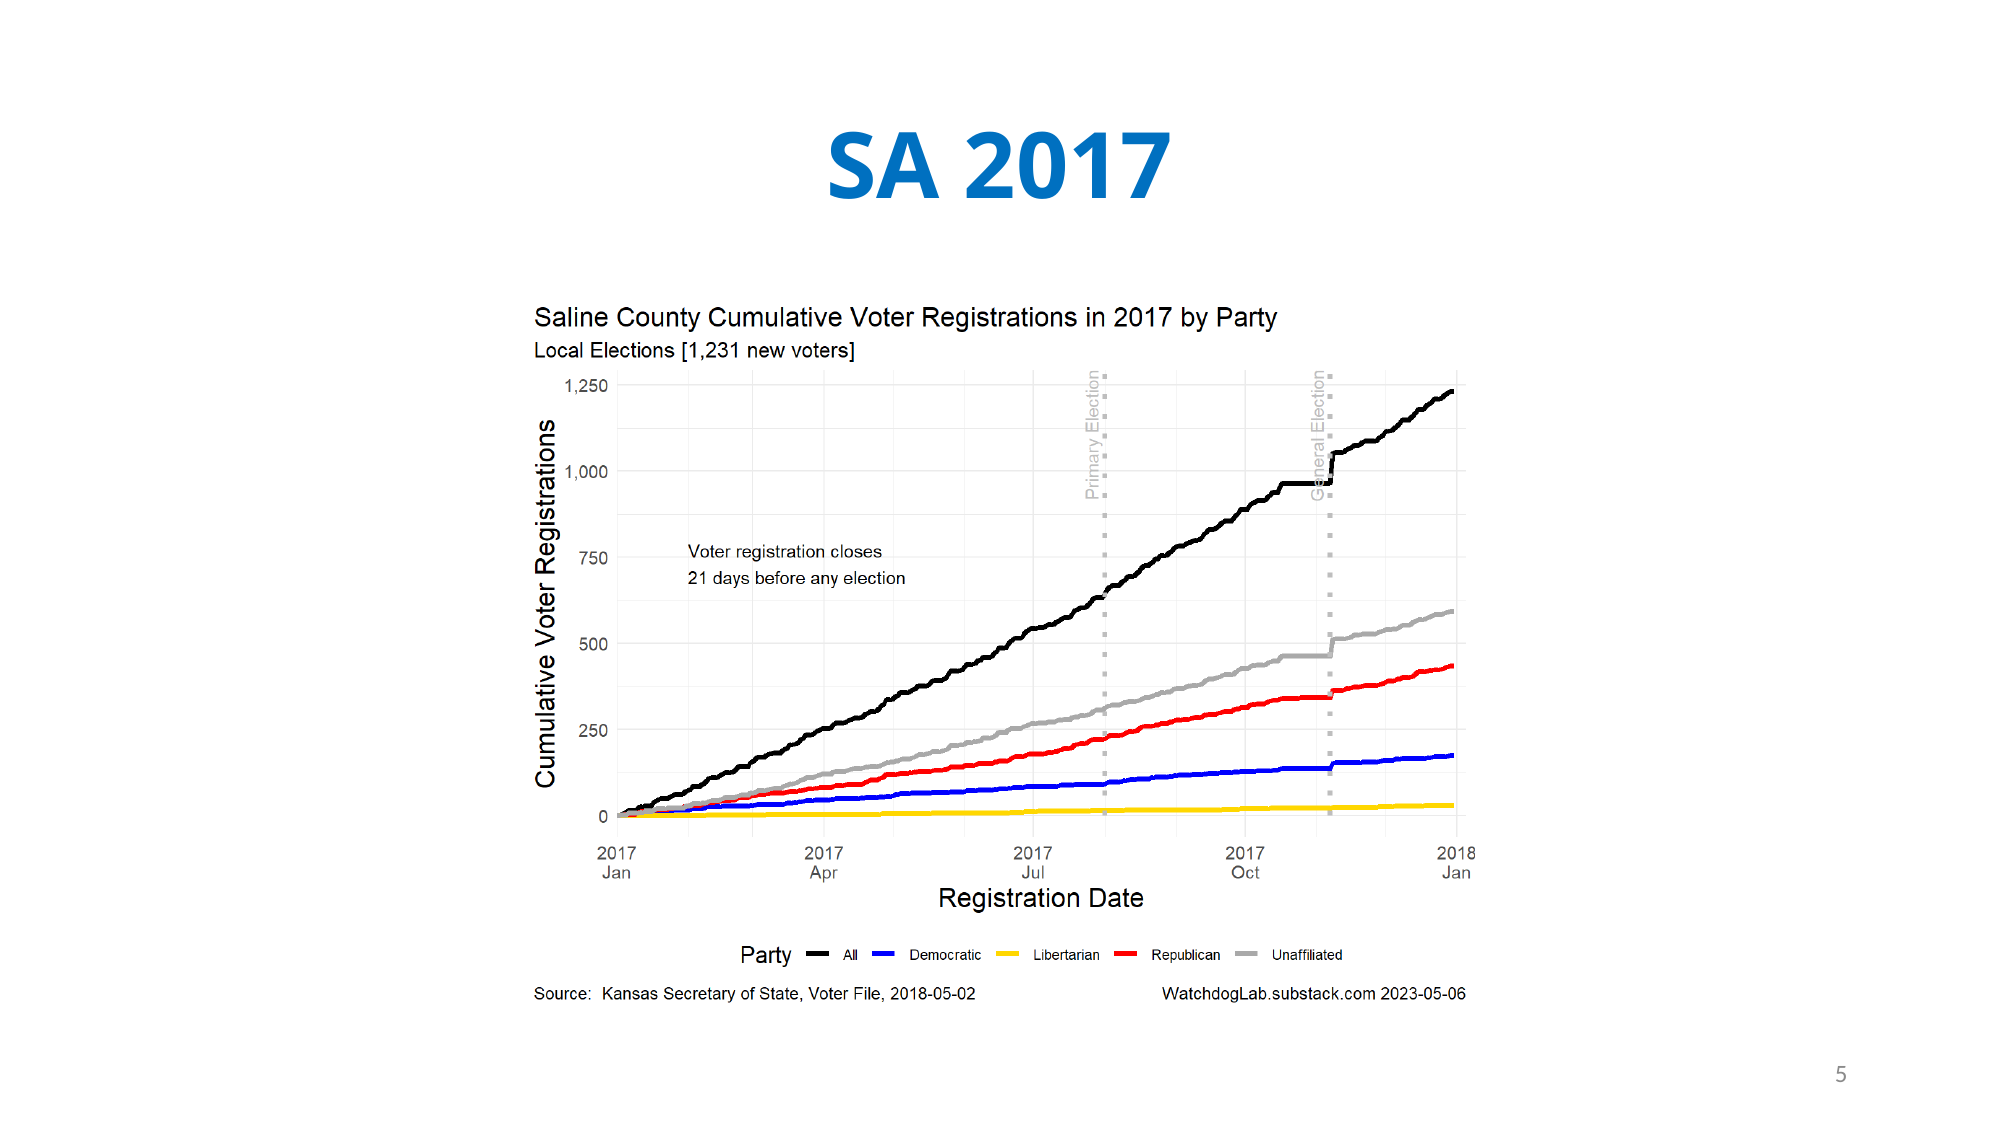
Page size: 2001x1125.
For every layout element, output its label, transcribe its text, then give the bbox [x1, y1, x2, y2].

picture [524, 297, 1475, 1011]
slide_number ‹#› [1412, 1042, 1863, 1103]
title SA 2017 [137, 59, 1863, 278]
